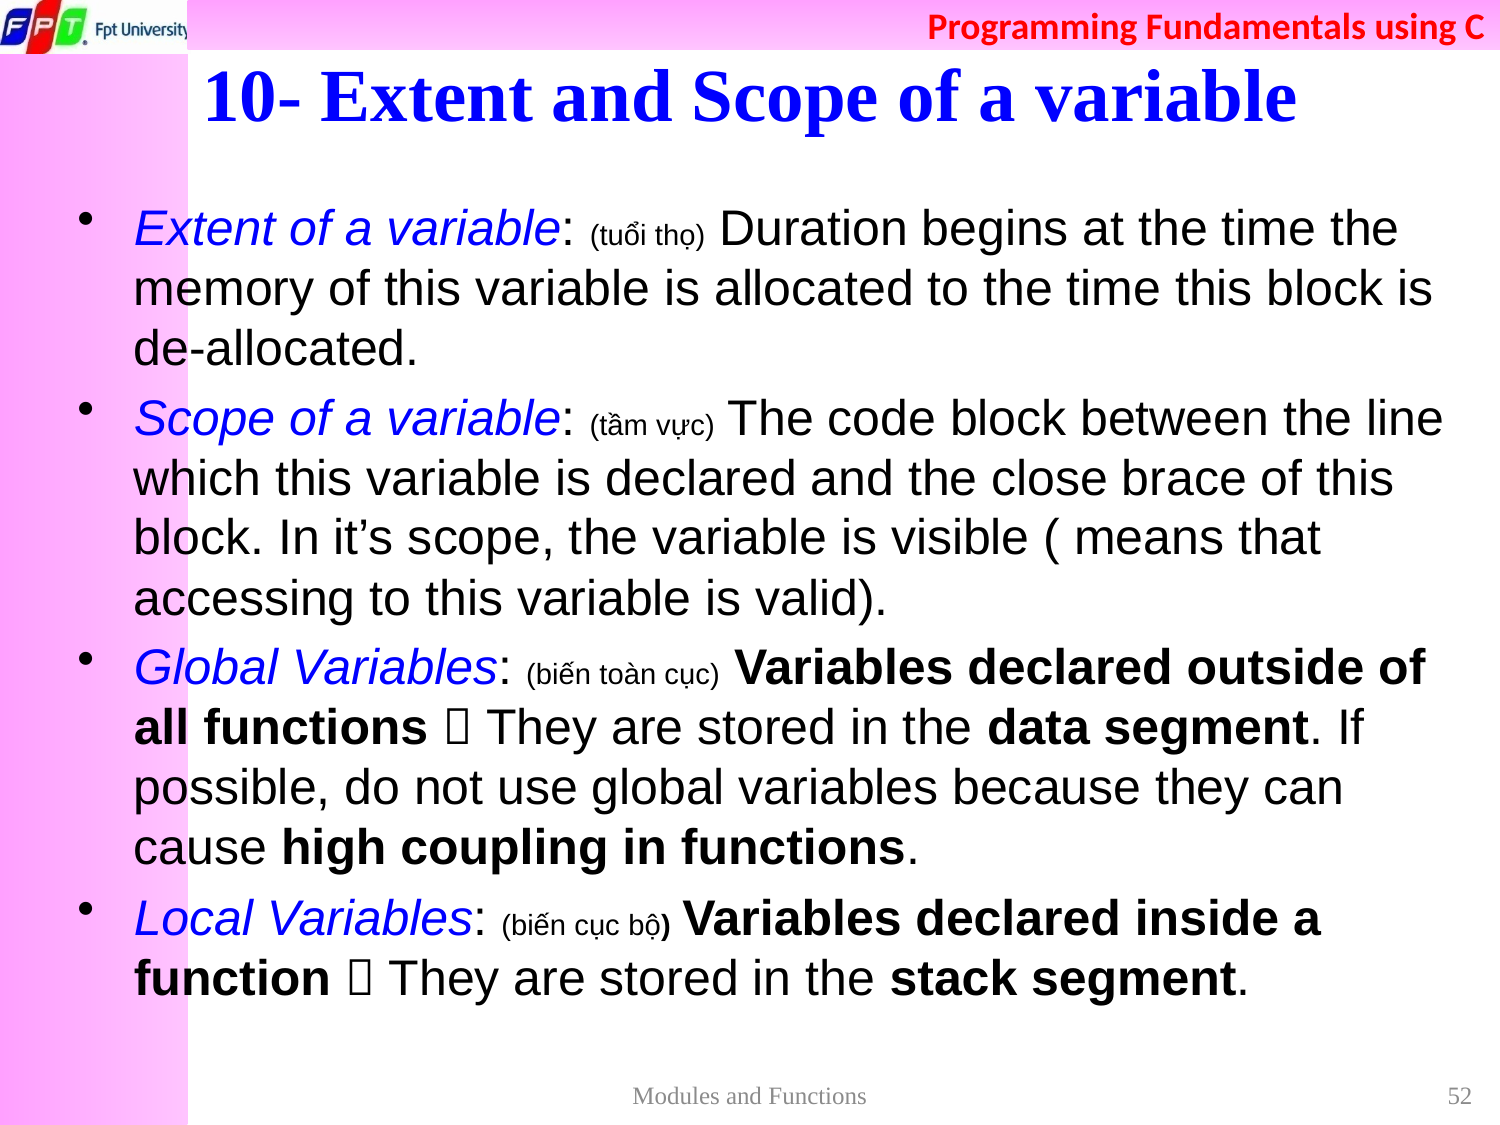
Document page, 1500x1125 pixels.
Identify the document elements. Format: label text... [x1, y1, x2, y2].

title 10- Extent and Scope of a variable [0, 45, 1500, 138]
list Extent of a variable: (tuổi thọ) Duration begins at the time the memory of this variable is allocated to the time this block is de-allocated. Scope of a variable: (tầm vực) The code block between the line which this variable is declared and the close brace of this block. In it’s scope, the variable is visible ( means that accessing to this variable is valid). Global Variables: (biến toàn cục) Variables declared outside of all functions  They are stored in the data segment. If possible, do not use global variables because they can cause high coupling in functions. Local Variables: (biến cục bộ) Variables declared inside a function  They are stored in the stack segment. [62, 187, 1463, 1013]
slide_number 52 [1137, 1074, 1488, 1116]
footer Modules and Functions [512, 1074, 988, 1116]
picture [0, 0, 188, 45]
